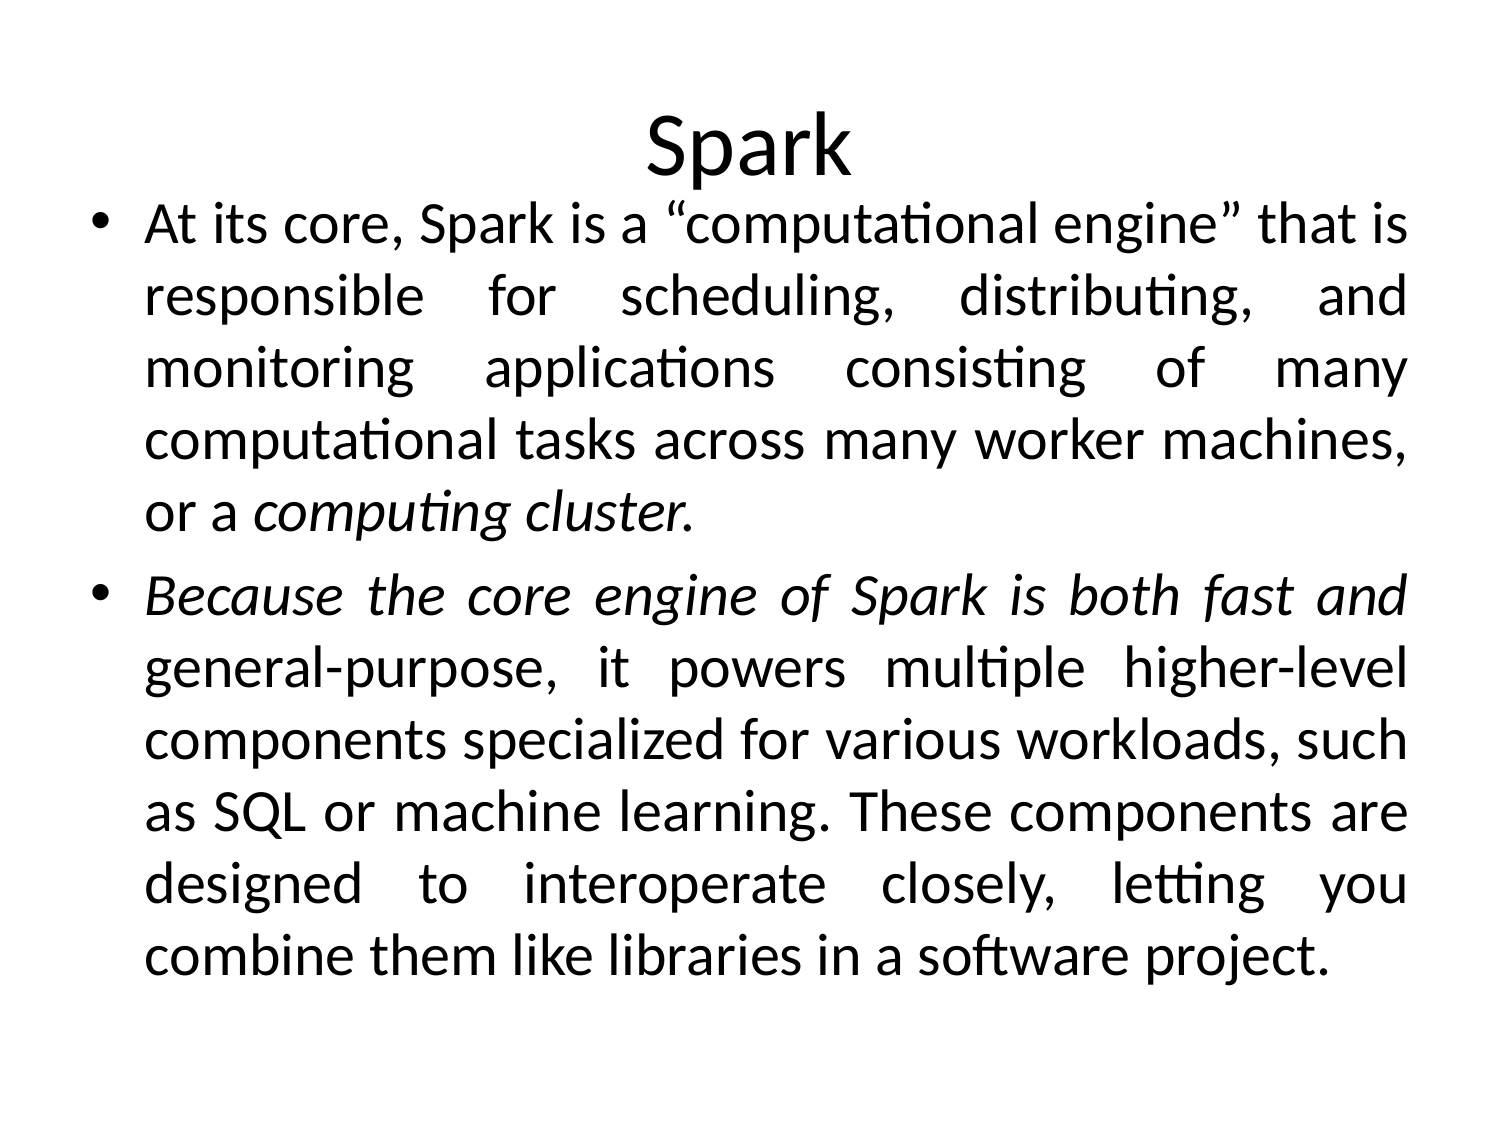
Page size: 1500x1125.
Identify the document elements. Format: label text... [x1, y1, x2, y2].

title Spark [75, 45, 1425, 175]
list At its core, Spark is a “computational engine” that is responsible for scheduling, distributing, and monitoring applications consisting of many computational tasks across many worker machines, or a computing cluster. Because the core engine of Spark is both fast and general-purpose, it powers multiple higher-level components specialized for various workloads, such as SQL or machine learning. These components are designed to interoperate closely, letting you combine them like libraries in a software project. [75, 175, 1425, 1005]
